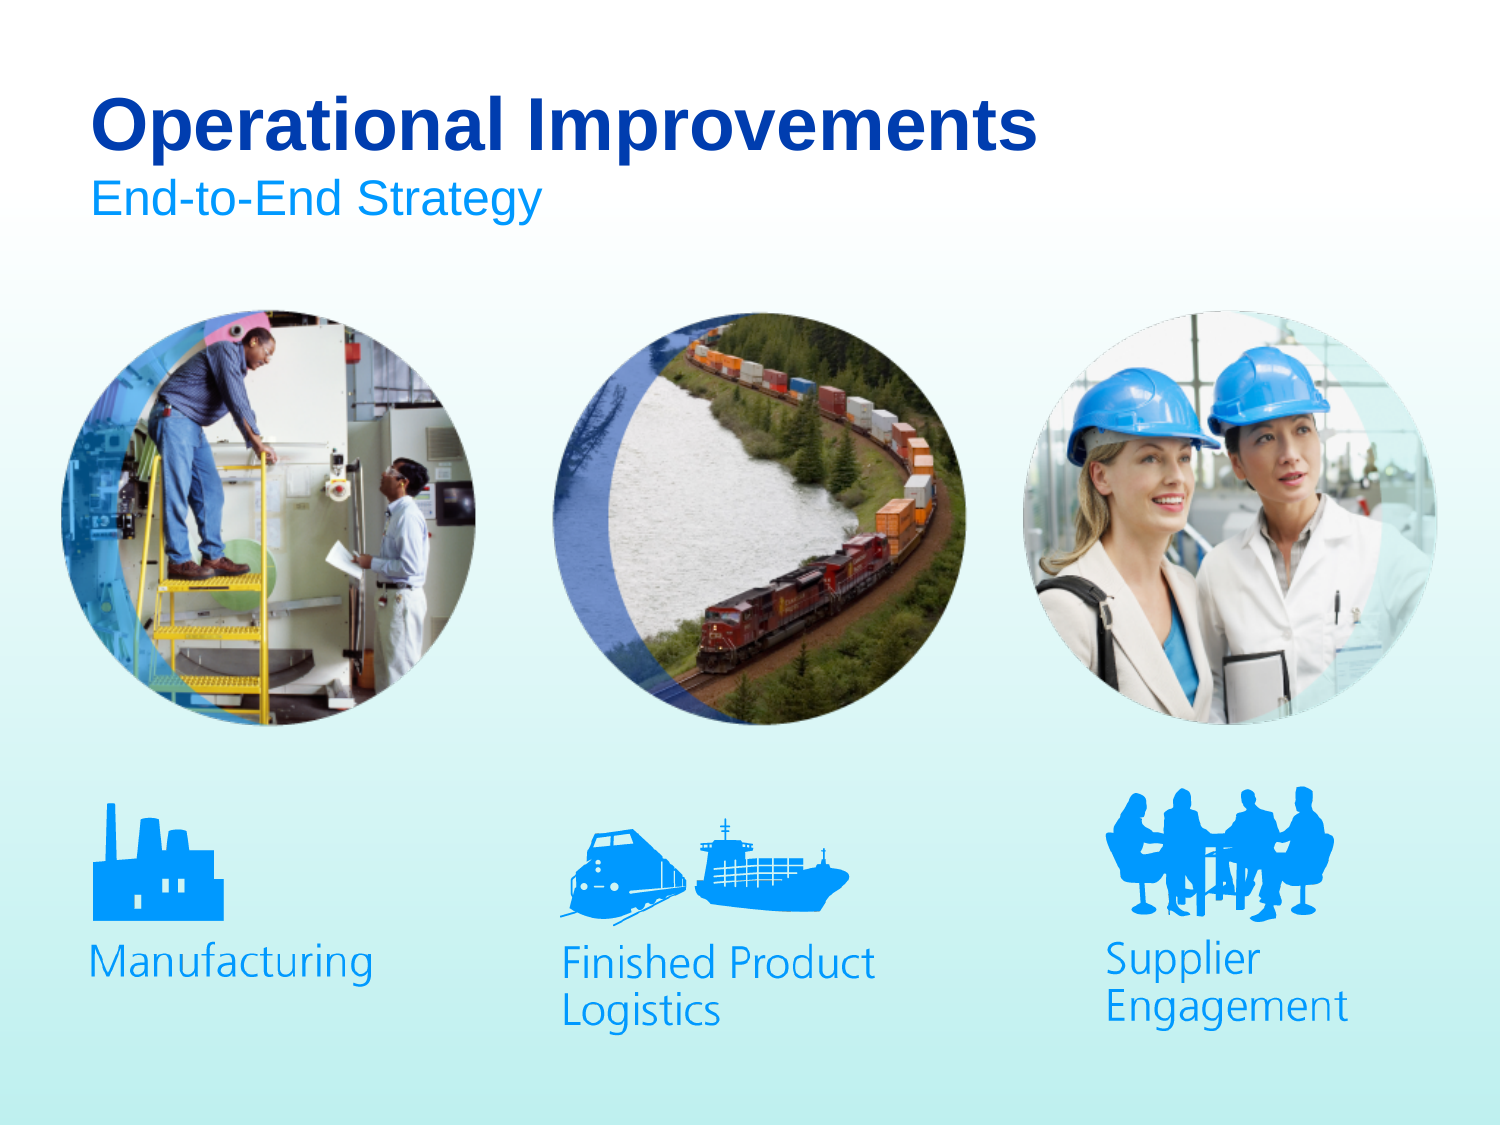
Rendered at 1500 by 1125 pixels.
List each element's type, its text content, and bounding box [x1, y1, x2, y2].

picture [37, 278, 493, 745]
picture [534, 290, 1451, 752]
picture [560, 818, 888, 1037]
picture [87, 803, 375, 988]
picture [1104, 786, 1361, 1032]
title Operational Improvements End-to-End Strategy [75, 68, 1471, 180]
